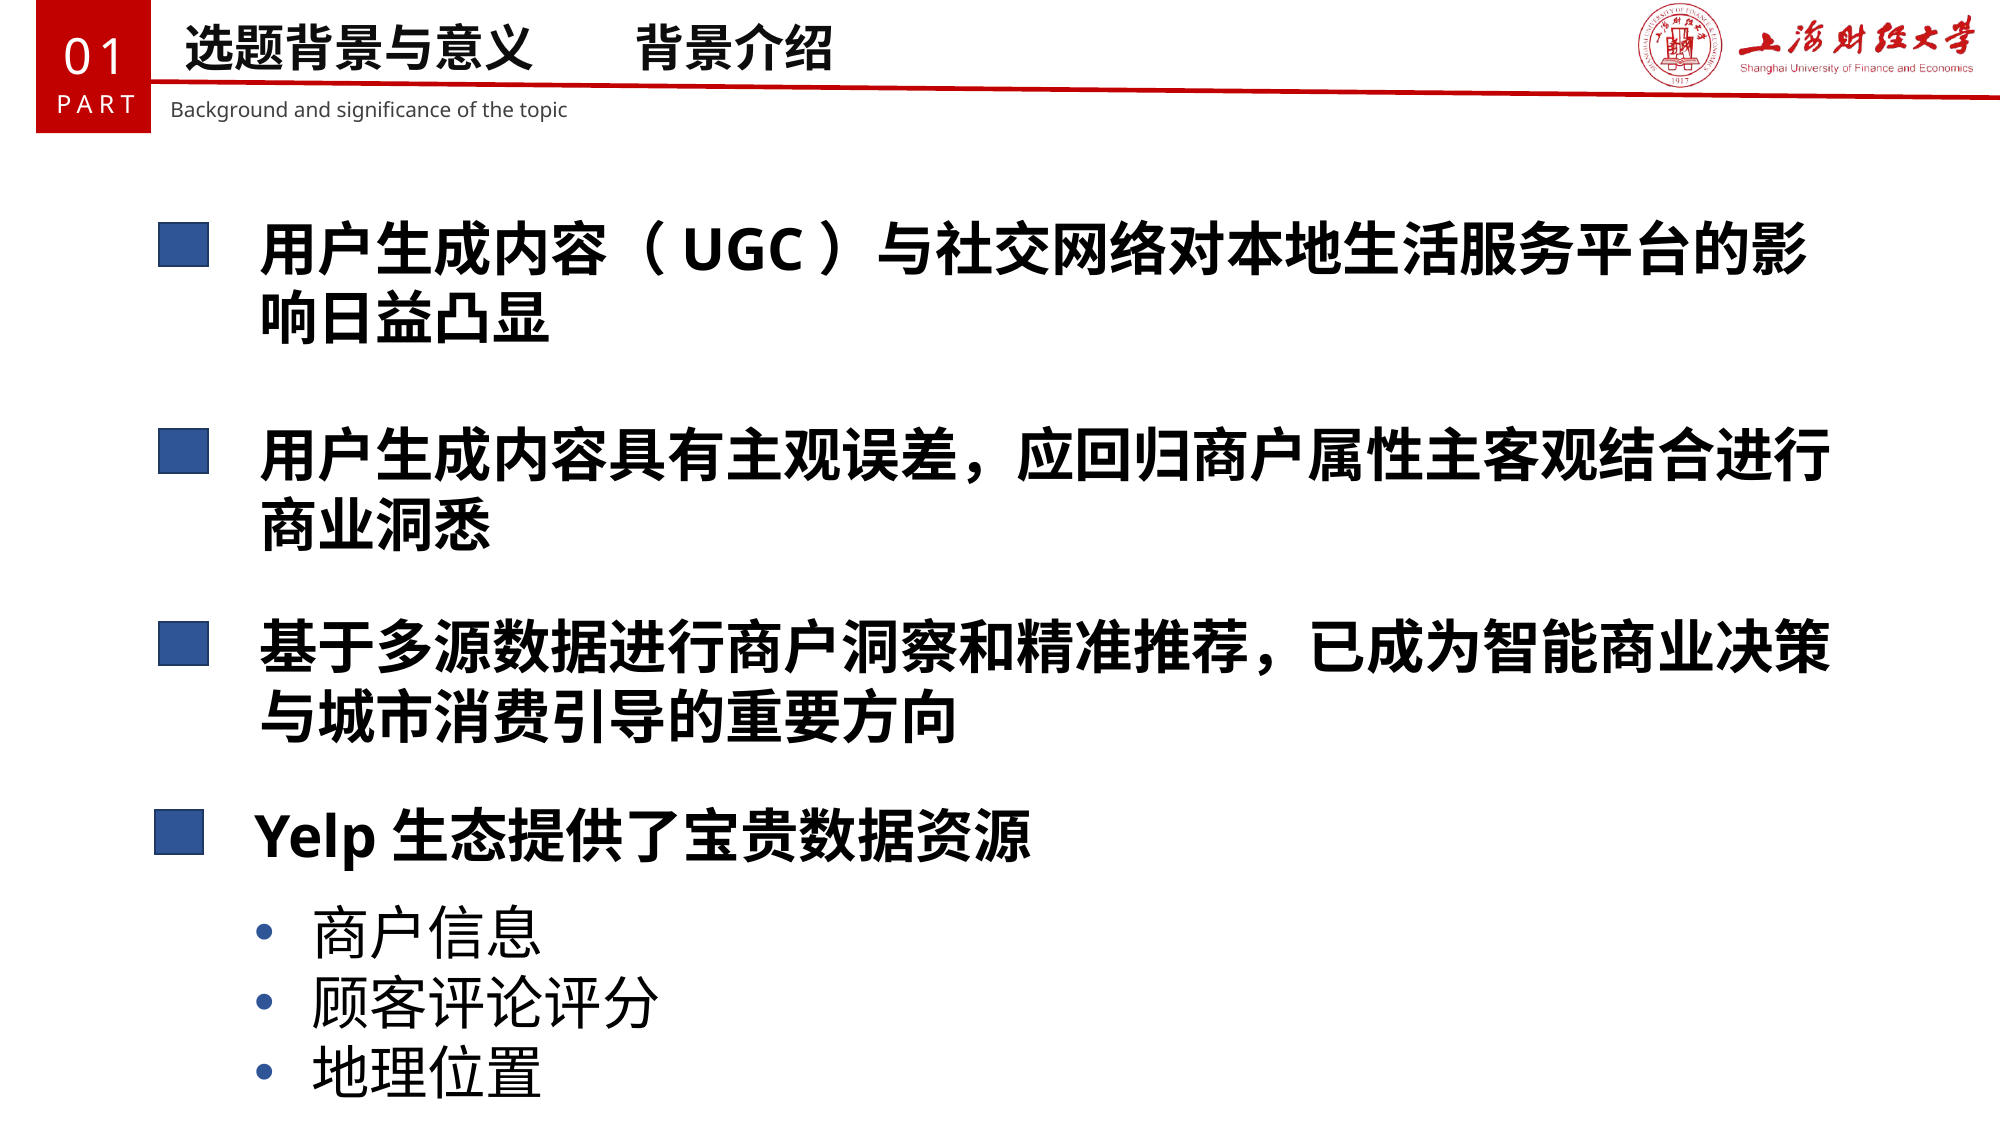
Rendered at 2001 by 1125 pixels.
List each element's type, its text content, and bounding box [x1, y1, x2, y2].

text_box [159, 204, 1850, 361]
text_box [159, 603, 1850, 760]
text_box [159, 410, 1850, 567]
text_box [35, 0, 2000, 134]
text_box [154, 791, 1846, 878]
text_box 商户信息 顾客评论评分 地理位置 [240, 889, 1242, 1114]
picture [1613, 0, 2000, 132]
